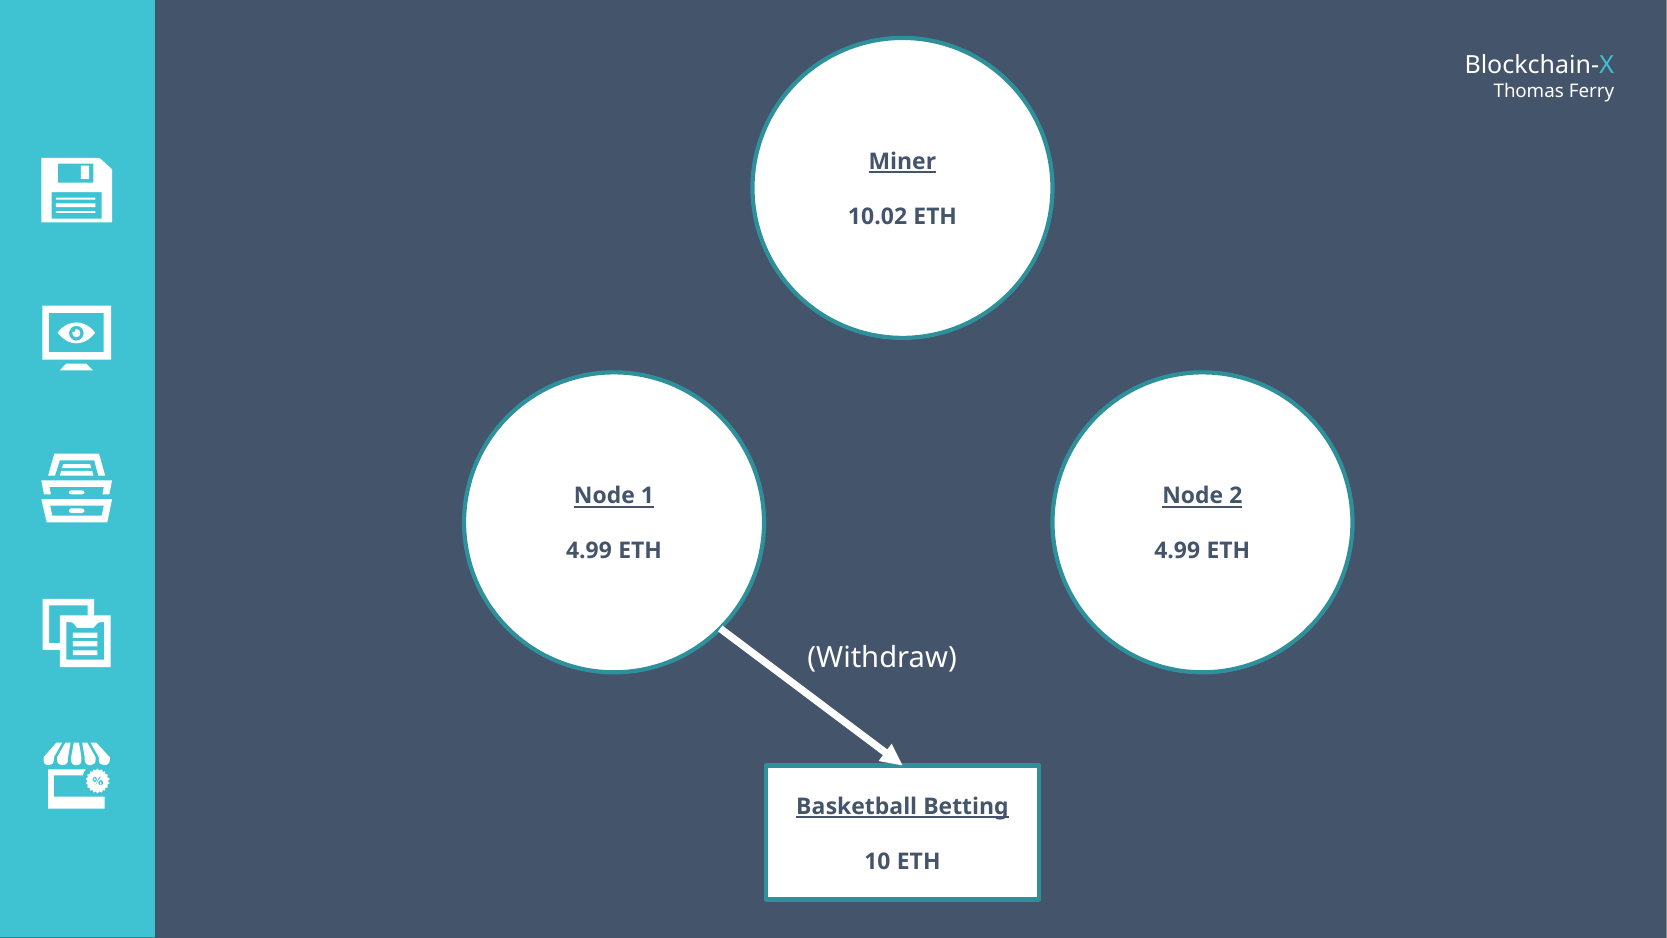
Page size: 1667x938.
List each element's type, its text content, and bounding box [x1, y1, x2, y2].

text_box Miner 10.02 ETH [750, 35, 1055, 341]
text_box [57, 742, 71, 766]
text_box [48, 453, 106, 476]
text_box [42, 598, 111, 668]
text_box [82, 742, 96, 766]
text_box [90, 742, 110, 766]
text_box [71, 742, 82, 766]
text_box [48, 769, 105, 809]
text_box [42, 305, 112, 360]
text_box [41, 157, 113, 223]
text_box [41, 499, 113, 523]
text_box (Withdraw) [906, 631, 1036, 681]
text_box [0, 0, 155, 938]
text_box [41, 480, 113, 495]
text_box Node 2 4.99 ETH [1050, 370, 1355, 675]
text_box Node 1 4.99 ETH [461, 370, 767, 675]
text_box Basketball Betting 10 ETH [764, 763, 1041, 902]
text_box [59, 363, 94, 371]
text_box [719, 628, 903, 766]
text_box [43, 742, 63, 766]
text_box [85, 768, 110, 794]
